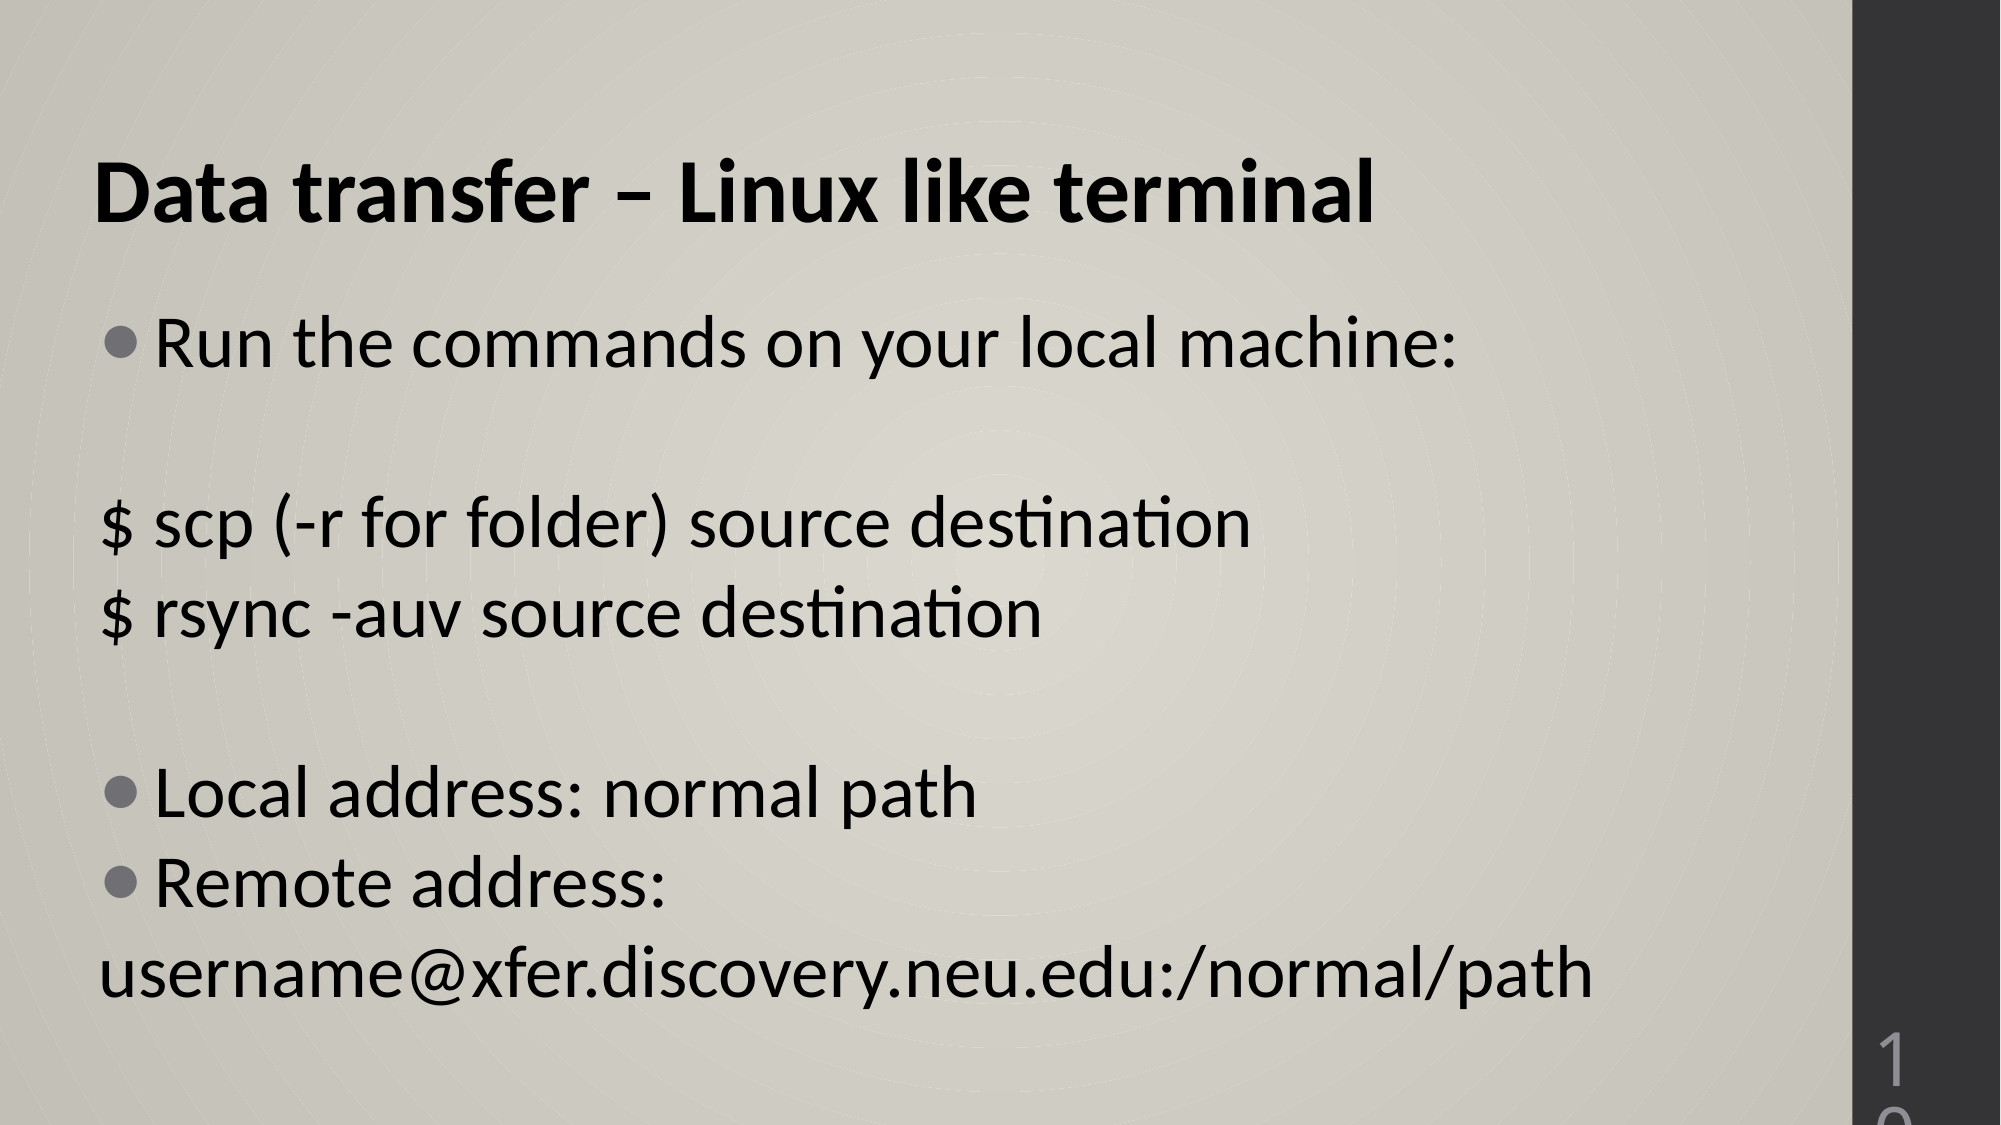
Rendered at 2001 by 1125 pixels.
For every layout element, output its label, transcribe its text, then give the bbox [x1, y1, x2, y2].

list Run the commands on your local machine: $ scp (-r for folder) source destination $ rsync -auv source destination Local address: normal path Remote address: username@xfer.discovery.neu.edu:/normal/path [78, 272, 1943, 1020]
slide_number 10 [1853, 1019, 1974, 1106]
text_box Data transfer – Linux like terminal [78, 123, 1542, 249]
